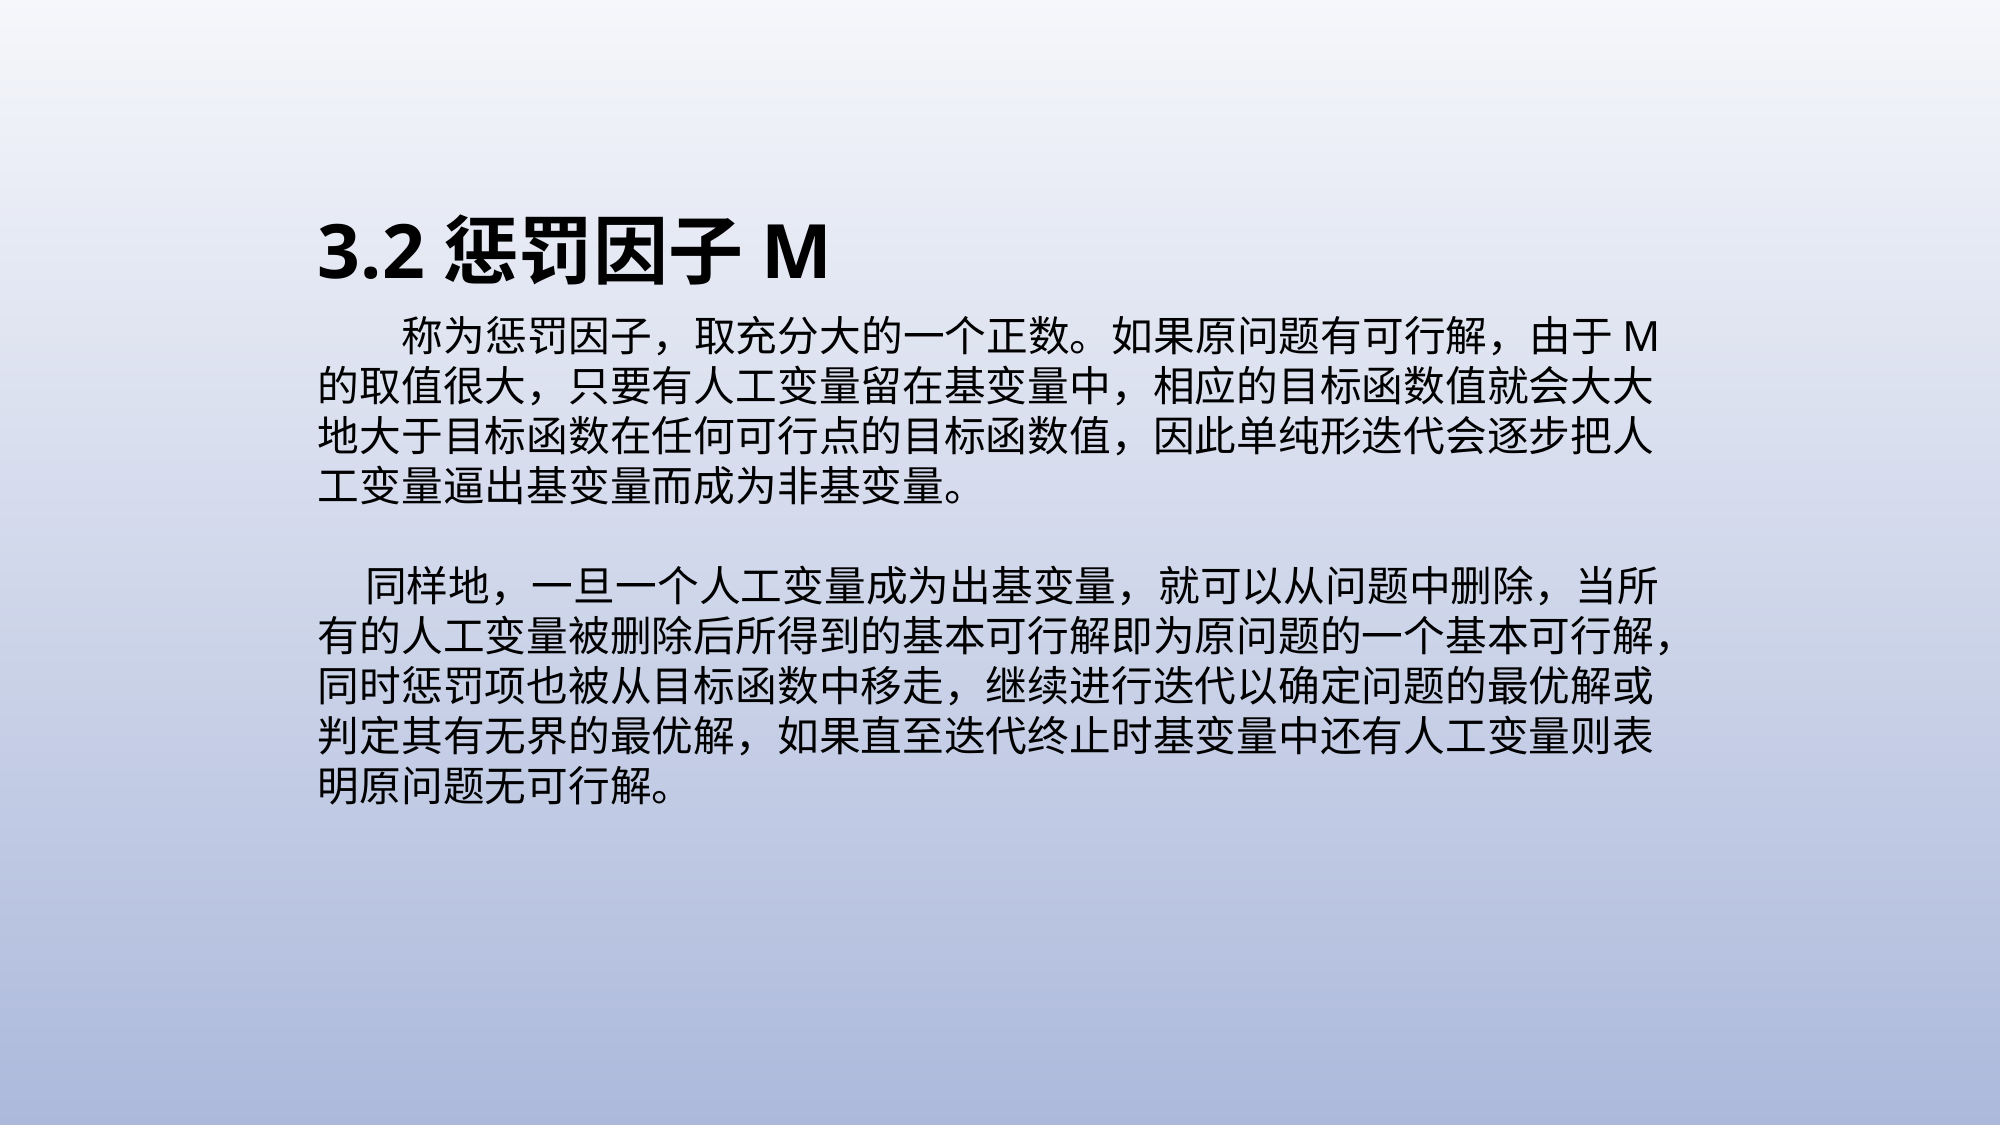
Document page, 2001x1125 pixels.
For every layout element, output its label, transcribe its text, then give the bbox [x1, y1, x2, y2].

text_box 3.2惩罚因子M [303, 196, 1214, 302]
